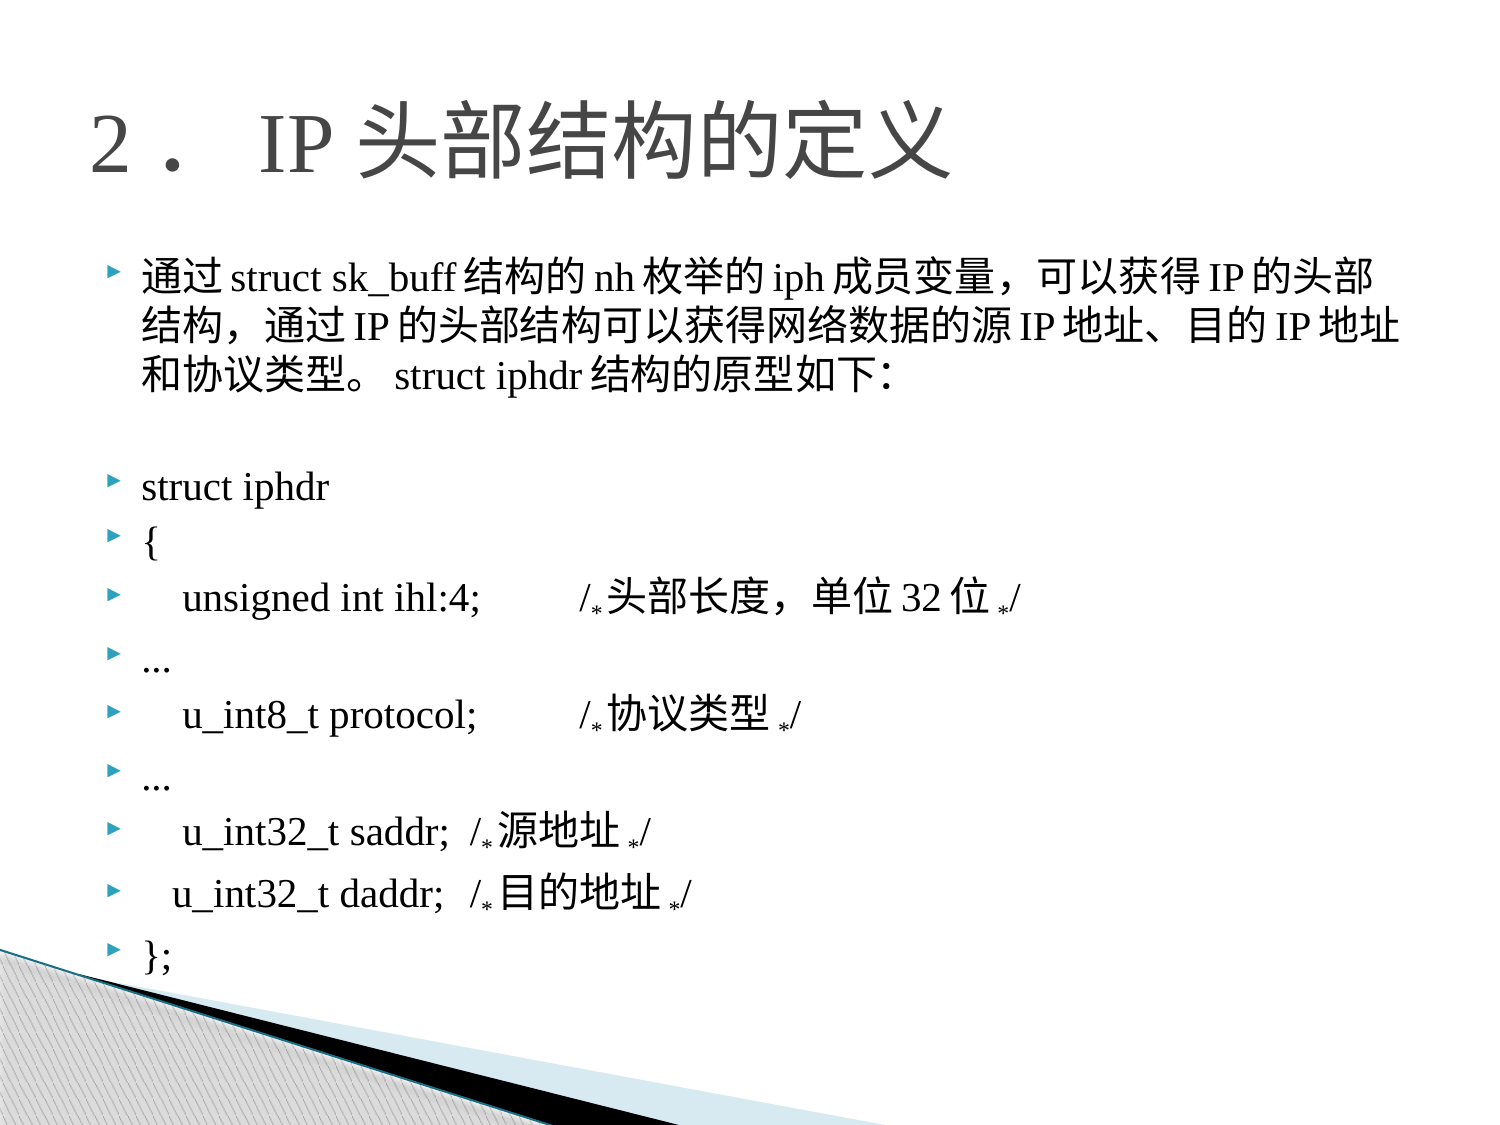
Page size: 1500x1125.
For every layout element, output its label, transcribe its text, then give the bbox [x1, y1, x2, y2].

list 通过struct sk_buff结构的nh枚举的iph成员变量，可以获得IP的头部结构，通过IP的头部结构可以获得网络数据的源IP地址、目的IP地址和协议类型。struct iphdr结构的原型如下： struct iphdr { unsigned int ihl:4; /*头部长度，单位32位*/ ... u_int8_t protocol; /*协议类型*/ ... u_int32_t saddr; /*源地址*/ u_int32_t daddr; /*目的地址*/ }; [75, 243, 1425, 986]
title 2．IP头部结构的定义 [75, 45, 1425, 233]
